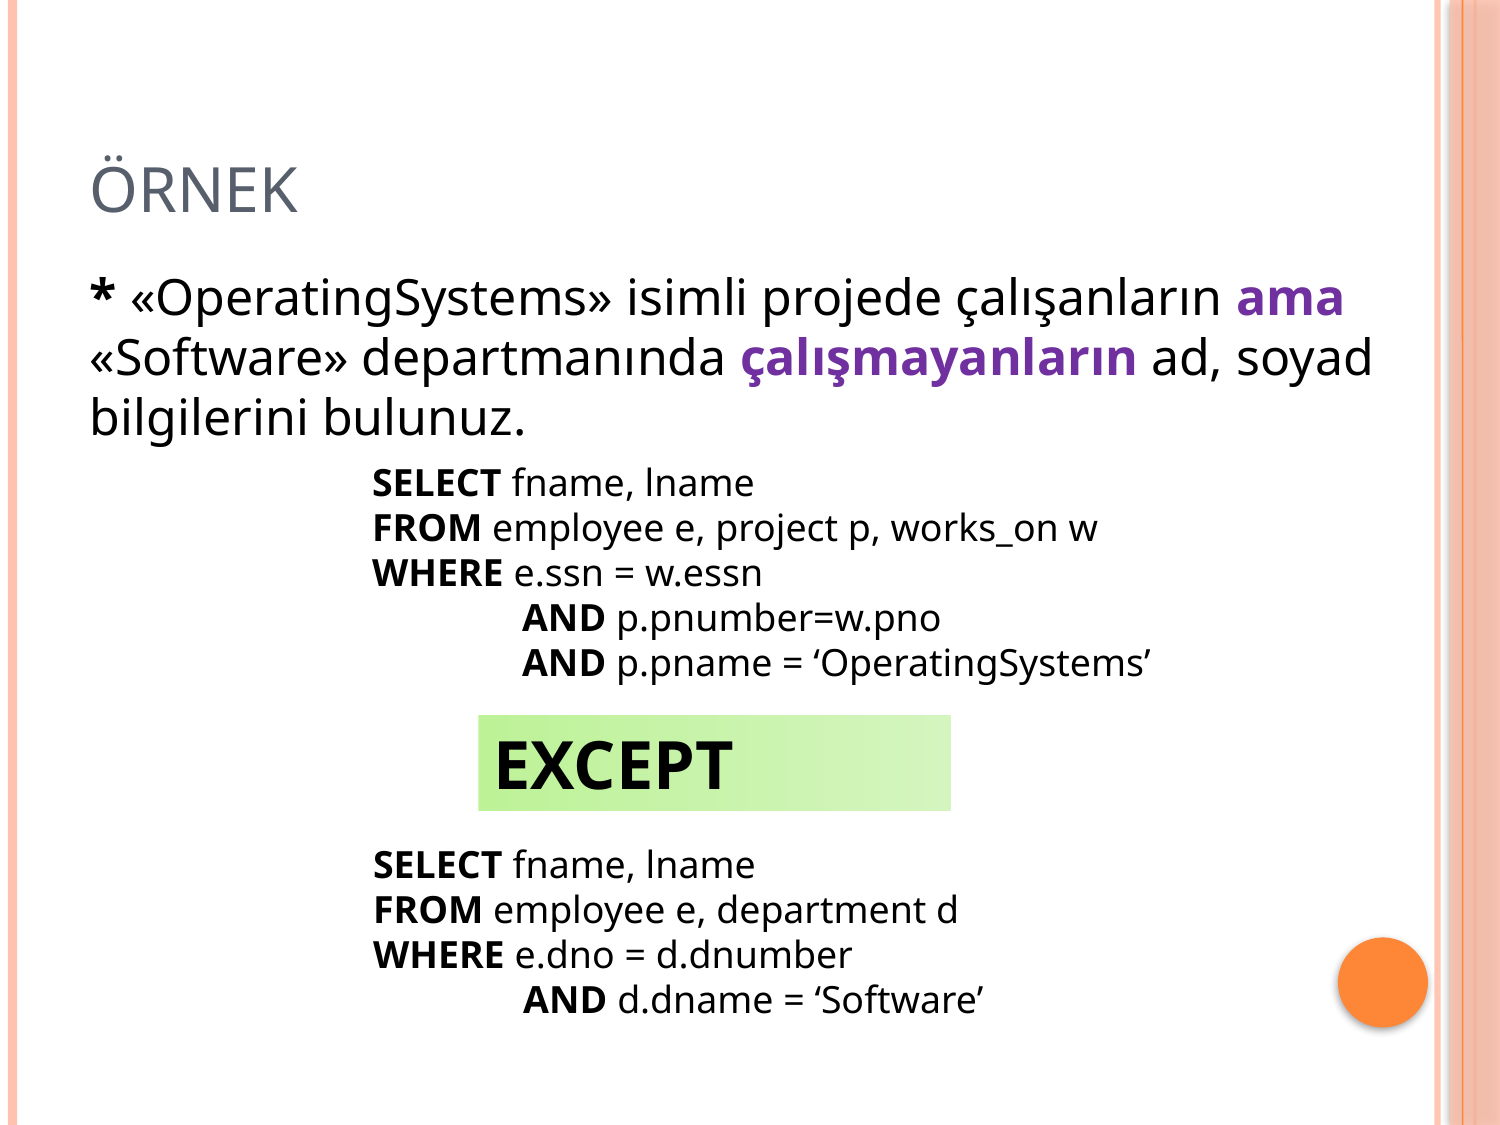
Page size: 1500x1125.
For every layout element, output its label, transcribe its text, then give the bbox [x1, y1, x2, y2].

text_box SELECT fname, lname FROM employee e, department d WHERE e.dno = d.dnumber AND d.dname = ‘Software’ [358, 833, 1095, 1029]
text_box * «OperatingSystems» isimli projede çalışanların ama «Software» departmanında çalışmayanların ad, soyad bilgilerini bulunuz. [75, 257, 1400, 453]
text_box SELECT fname, lname FROM employee e, project p, works_on w WHERE e.ssn = w.essn AND p.pnumber=w.pno AND p.pname = ‘OperatingSystems’ [357, 451, 1187, 692]
title Örnek [75, 45, 1300, 233]
text_box EXCEPT [478, 715, 951, 811]
